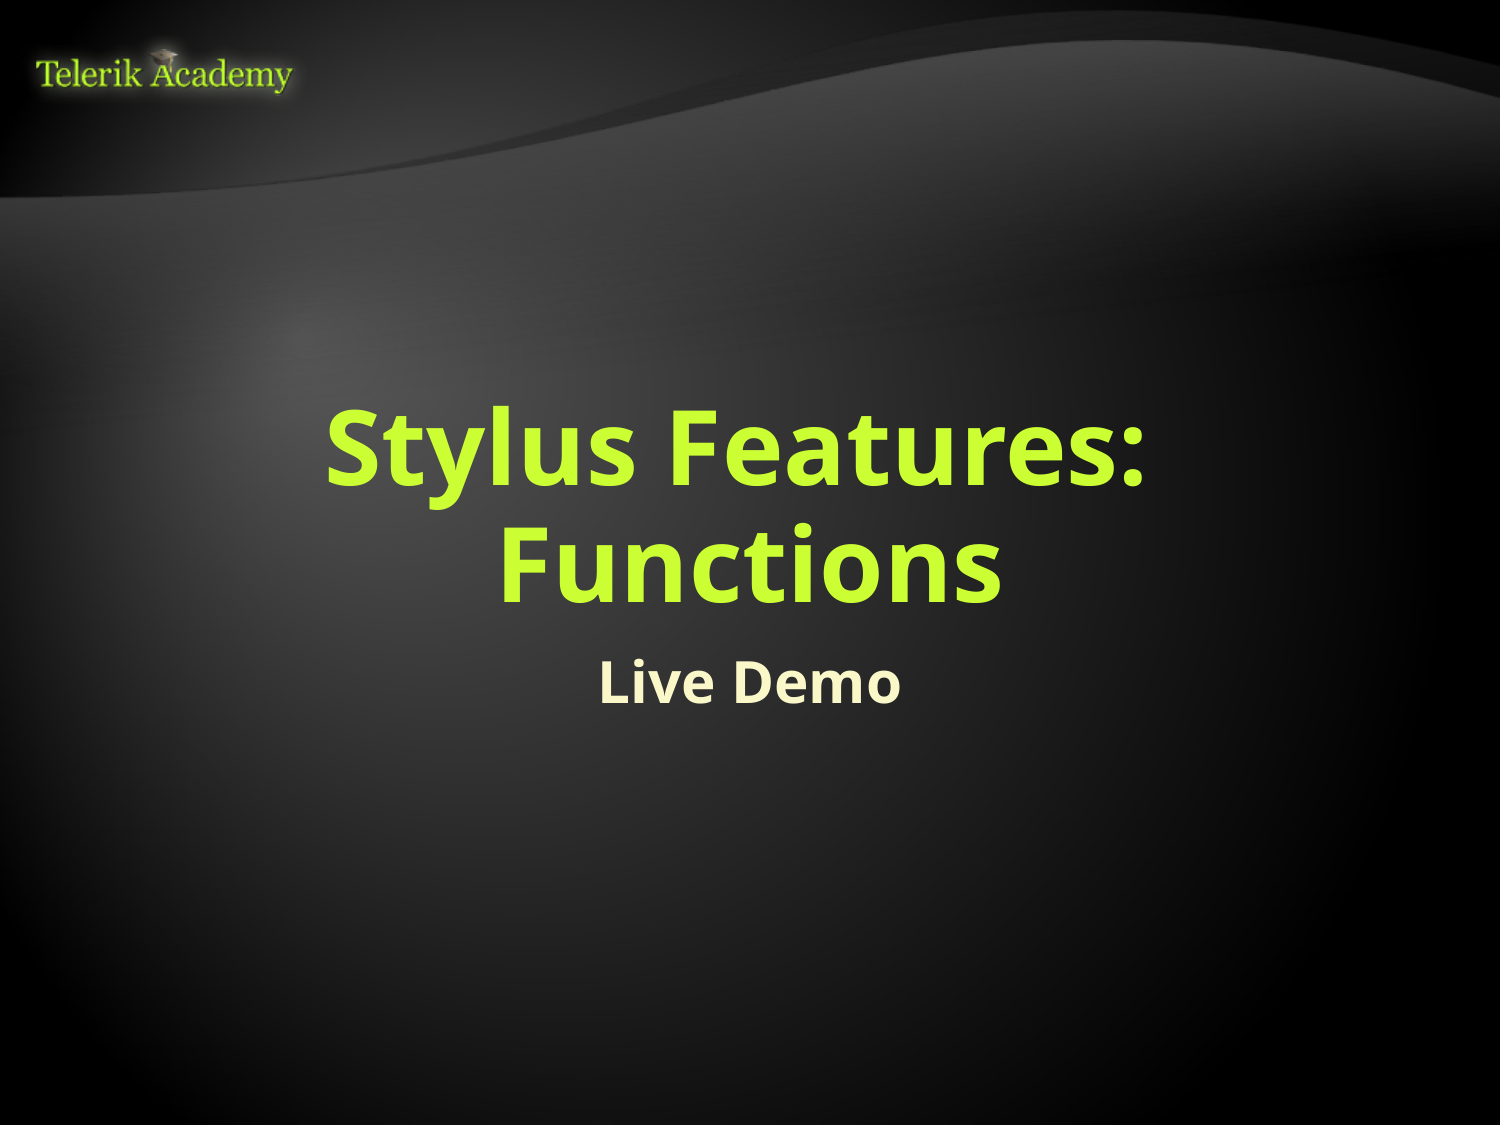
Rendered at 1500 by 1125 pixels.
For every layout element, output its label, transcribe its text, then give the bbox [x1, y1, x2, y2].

title Stylus Features: Functions [99, 450, 1400, 563]
picture [0, 0, 1500, 1125]
subtitle Live Demo [99, 633, 1400, 728]
